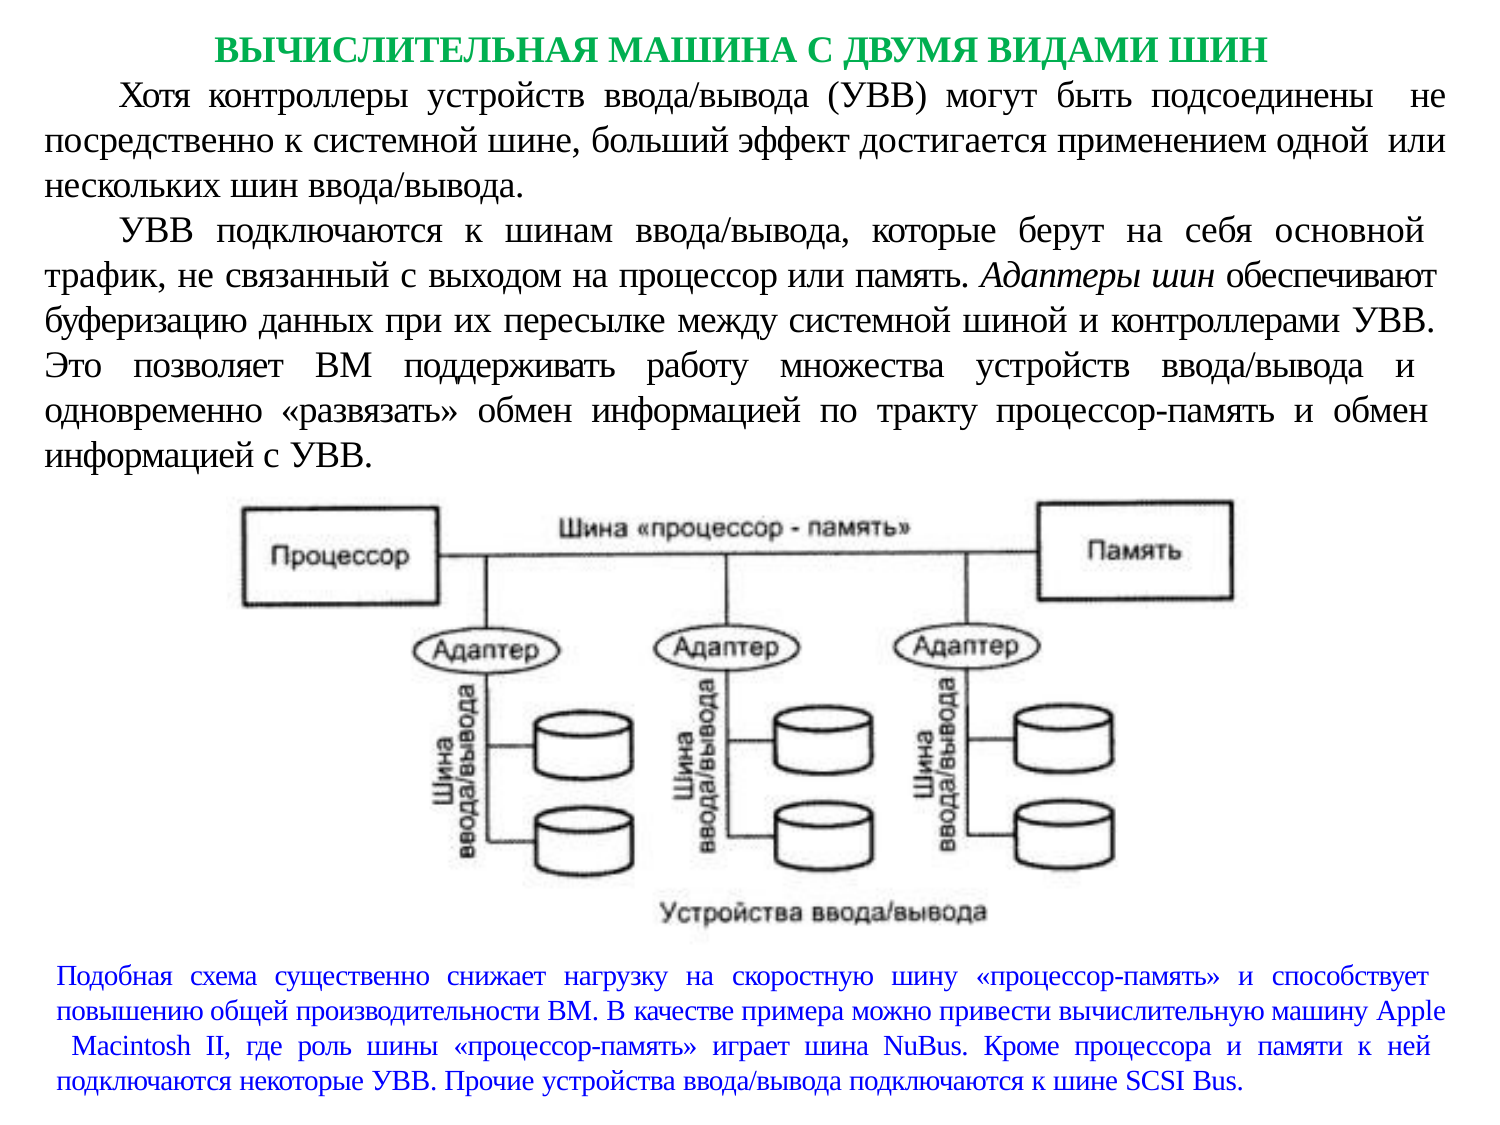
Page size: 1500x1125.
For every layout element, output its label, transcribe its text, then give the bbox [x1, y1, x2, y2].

text_box [226, 479, 1274, 947]
title ВЫЧИСЛИТЕЛЬНАЯ МАШИНА С ДВУМЯ ВИДАМИ ШИН Хотя контроллеры устройств ввода/вывода (УВВ) могут быть подсоединены не­посредственно к системной шине, больший эффект достигается применением од­ной или нескольких шин ввода/вывода. [42, 25, 1447, 205]
text_box Подобная схема существенно снижает нагрузку на скоростную шину «процес­сор-память» и способствует повышению общей производительности ВМ. В каче­стве примера можно привести вычислительную машину Apple Macintosh II, где роль шины «процессор-память» играет шина NuBus. Кроме процессора и памяти к ней подключаются некоторые УВВ. Прочие устройства ввода/вывода подключа­ются к шине SCSI Bus. [54, 956, 1447, 1097]
text_box УВВ подключаются к шинам ввода/вывода, которые берут на себя основной трафик, не связанный с выходом на процессор или память. Адаптеры шин обеспечивают буферизацию данных при их пересылке между системной шиной и контроллерами УВВ. Это позволяет ВМ под­держивать работу множества устройств ввода/вывода и одновременно «развязать» обмен информацией по тракту процессор-память и обмен информацией с УВВ. [42, 205, 1448, 476]
